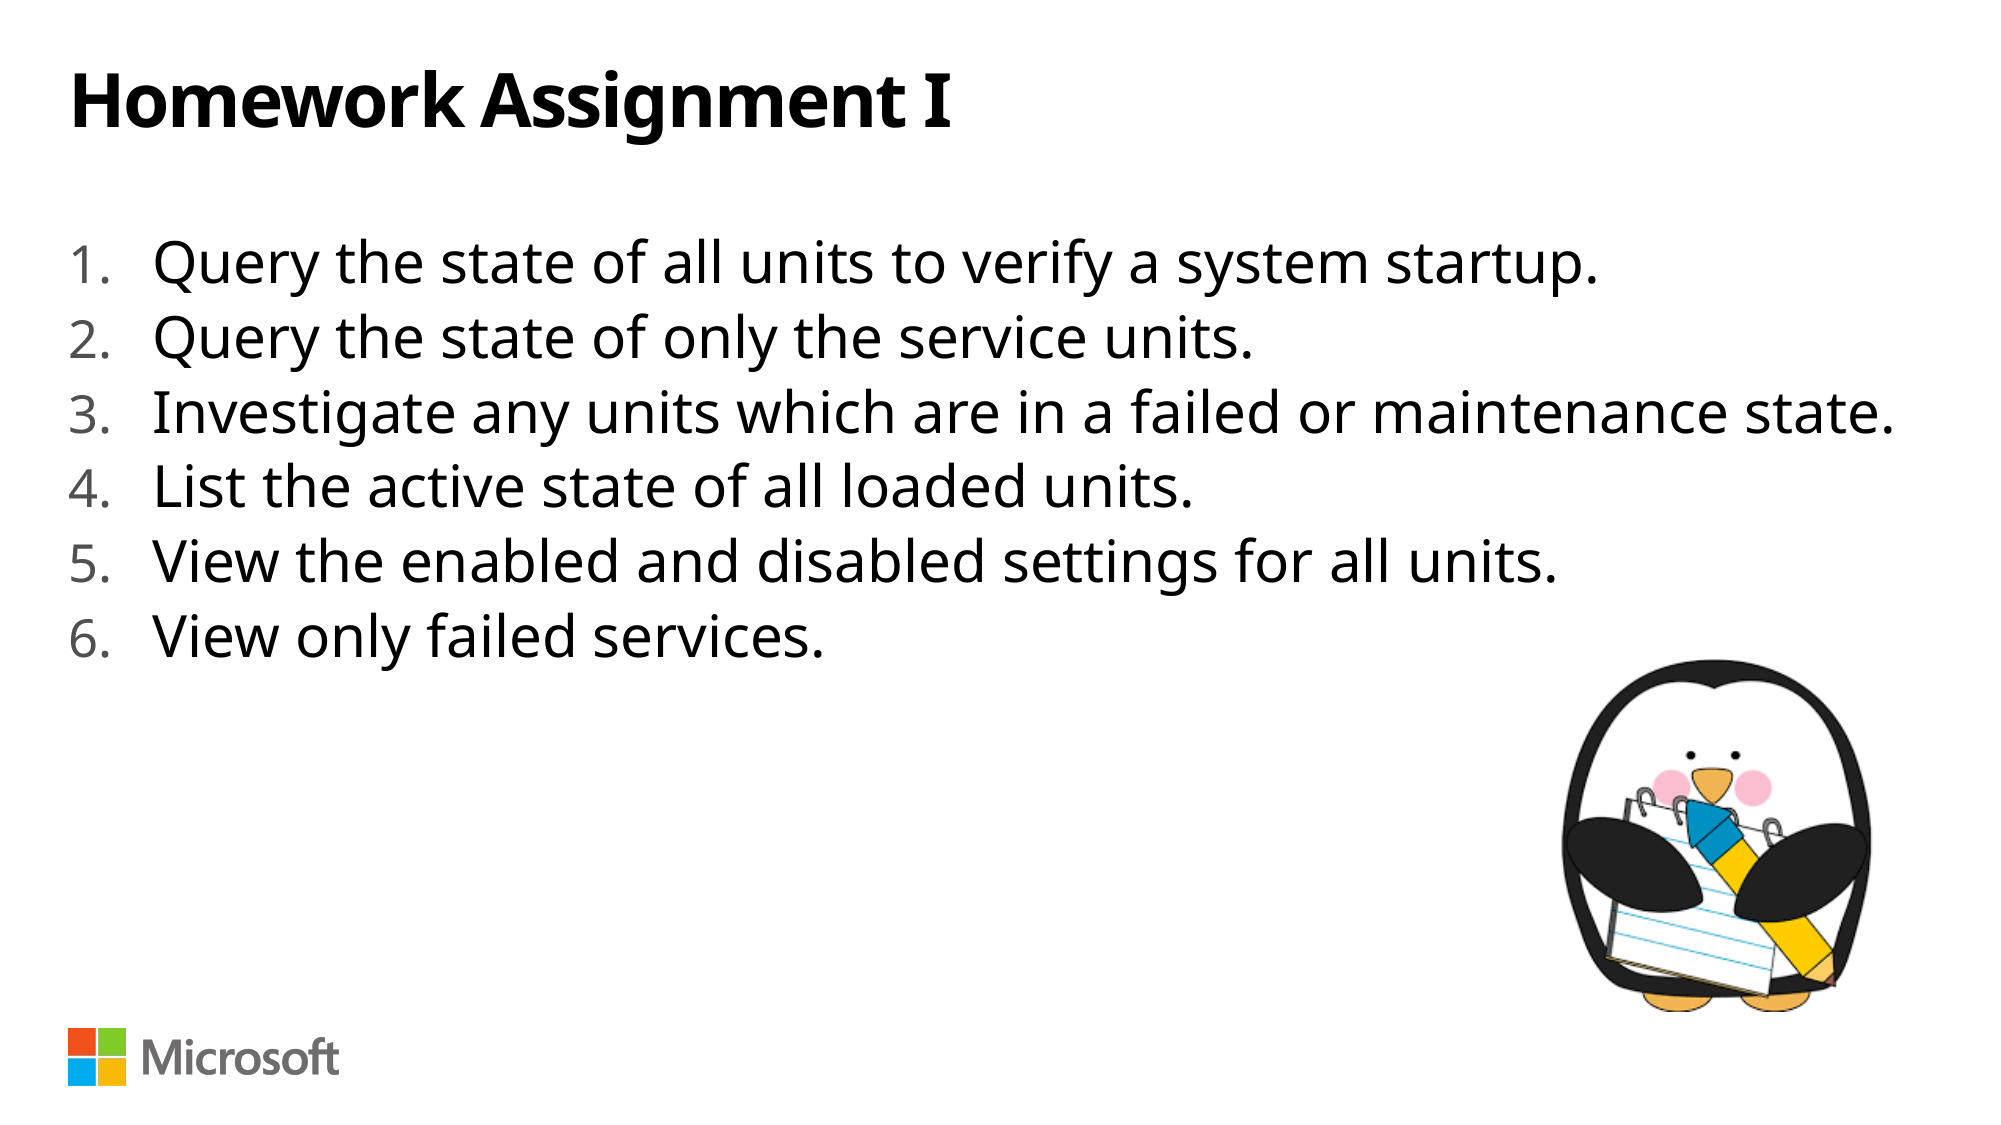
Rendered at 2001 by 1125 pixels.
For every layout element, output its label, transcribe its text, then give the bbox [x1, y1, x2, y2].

list Query the state of all units to verify a system startup. Query the state of only the service units. Investigate any units which are in a failed or maintenance state. List the active state of all loaded units. View the enabled and disabled settings for all units. View only failed services. [44, 218, 1956, 857]
title Homework Assignment I [44, 47, 1957, 196]
picture [68, 1028, 339, 1086]
picture [1540, 659, 1893, 1012]
